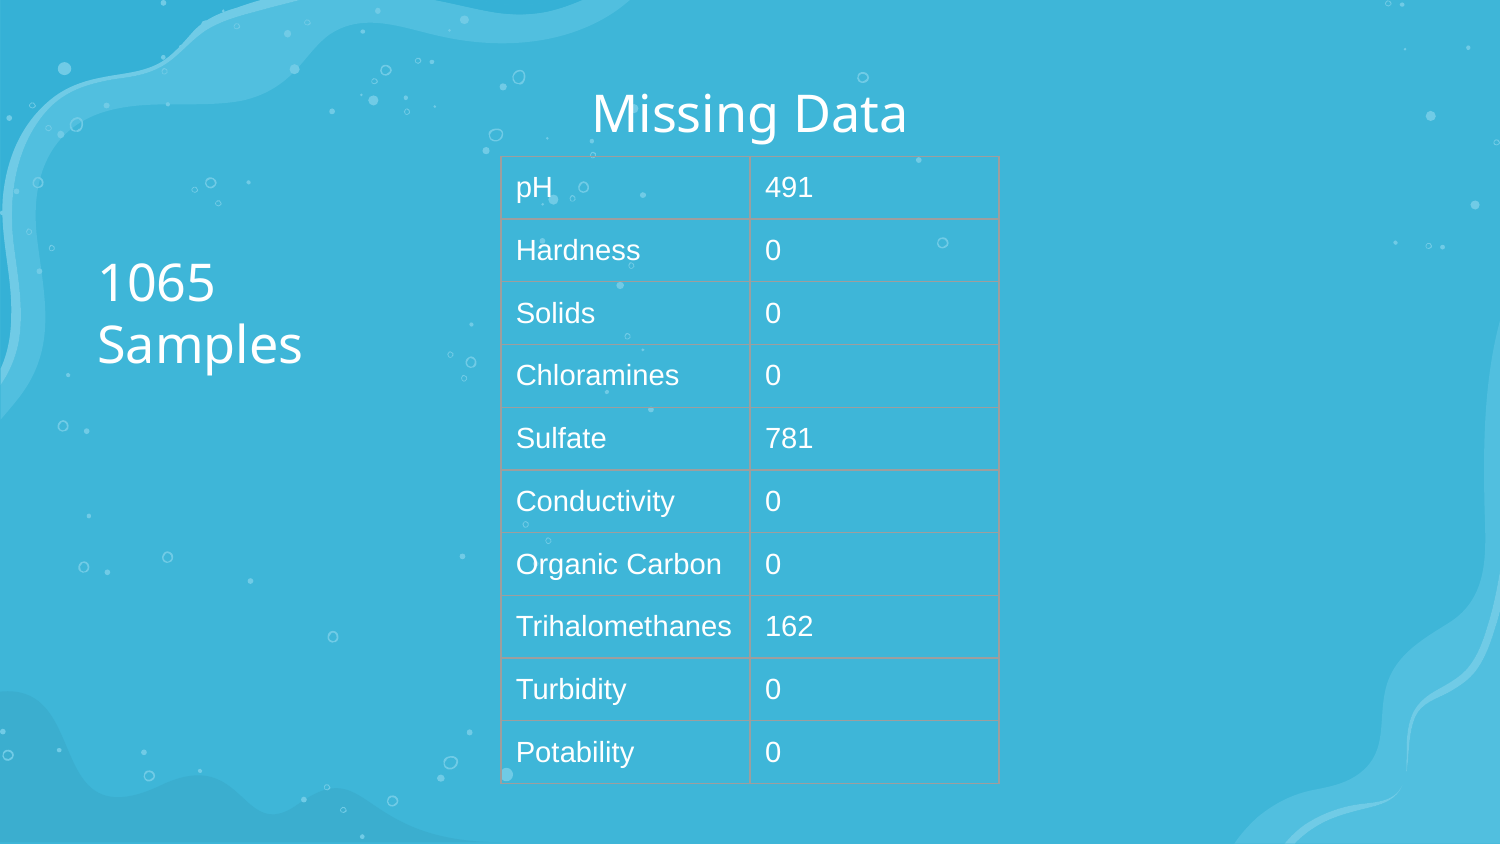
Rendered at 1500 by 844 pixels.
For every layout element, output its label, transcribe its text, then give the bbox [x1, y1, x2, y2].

title Missing Data [118, 88, 1382, 135]
table_cell Hardness [502, 220, 749, 281]
table_cell 0 [751, 282, 998, 344]
table_cell 781 [751, 408, 998, 469]
table_cell 0 [751, 659, 998, 720]
table_header pH [502, 157, 749, 218]
table_cell Sulfate [502, 408, 749, 469]
table_cell Conductivity [502, 471, 749, 532]
table_cell Trihalomethanes [502, 596, 749, 657]
table_cell 162 [751, 596, 998, 657]
table_header 491 [751, 157, 998, 218]
table_cell 0 [751, 721, 998, 783]
text_box 1065 Samples [82, 234, 367, 389]
table_cell Potability [502, 721, 749, 783]
table_cell Turbidity [502, 659, 749, 720]
table_cell 0 [751, 533, 998, 595]
table_cell Solids [502, 282, 749, 344]
table_cell Organic Carbon [502, 533, 749, 595]
table_cell 0 [751, 345, 998, 407]
table_cell Chloramines [502, 345, 749, 407]
table_cell 0 [751, 471, 998, 532]
table_cell 0 [751, 220, 998, 281]
